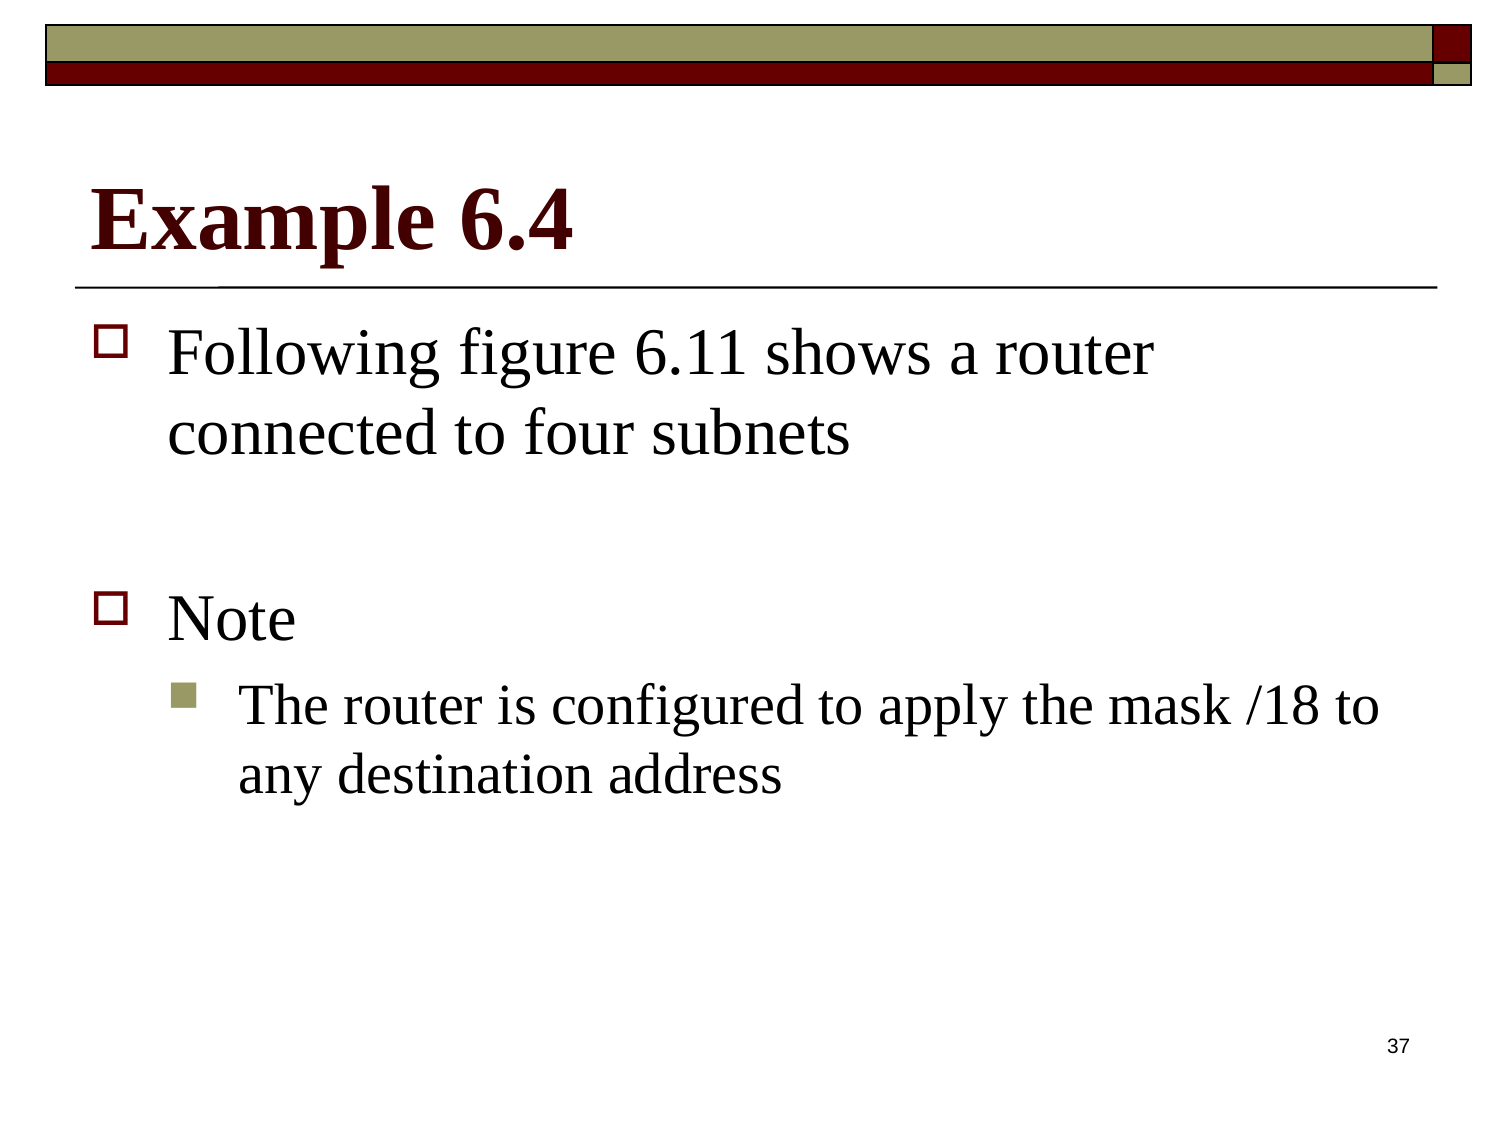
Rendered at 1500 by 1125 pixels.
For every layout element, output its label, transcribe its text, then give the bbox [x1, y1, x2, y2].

list Following figure 6.11 shows a router connected to four subnets Note The router is configured to apply the mask /18 to any destination address [74, 299, 1426, 1006]
slide_number 37 [1112, 1024, 1426, 1101]
title Example 6.4 [74, 87, 1426, 276]
